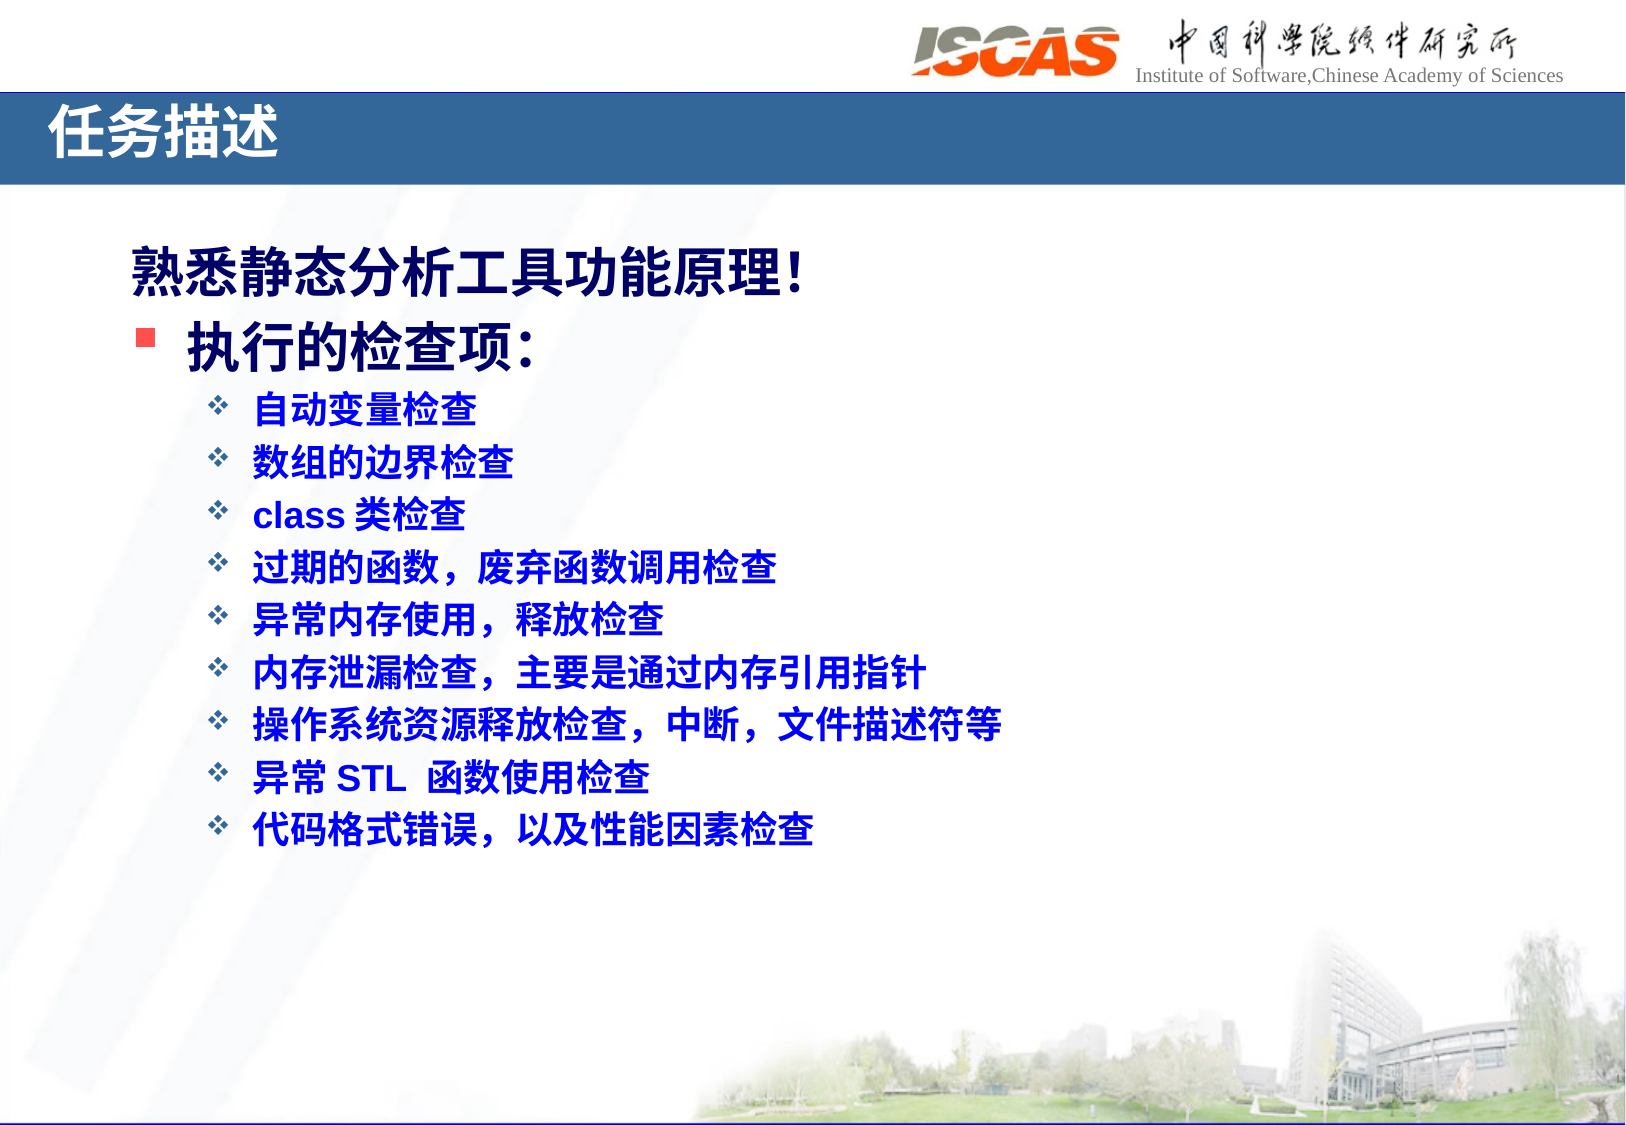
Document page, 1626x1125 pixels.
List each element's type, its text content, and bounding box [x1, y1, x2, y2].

list 熟悉静态分析工具功能原理！ 执行的检查项： 自动变量检查 数组的边界检查 class类检查 过期的函数，废弃函数调用检查 异常内存使用，释放检查 内存泄漏检查，主要是通过内存引用指针 操作系统资源释放检查，中断，文件描述符等 异常STL 函数使用检查 代码格式错误，以及性能因素检查 [115, 230, 1511, 1111]
title 任务描述 [0, 93, 1625, 185]
picture [0, 92, 1626, 1125]
picture [907, 18, 1132, 87]
picture [1166, 15, 1519, 71]
